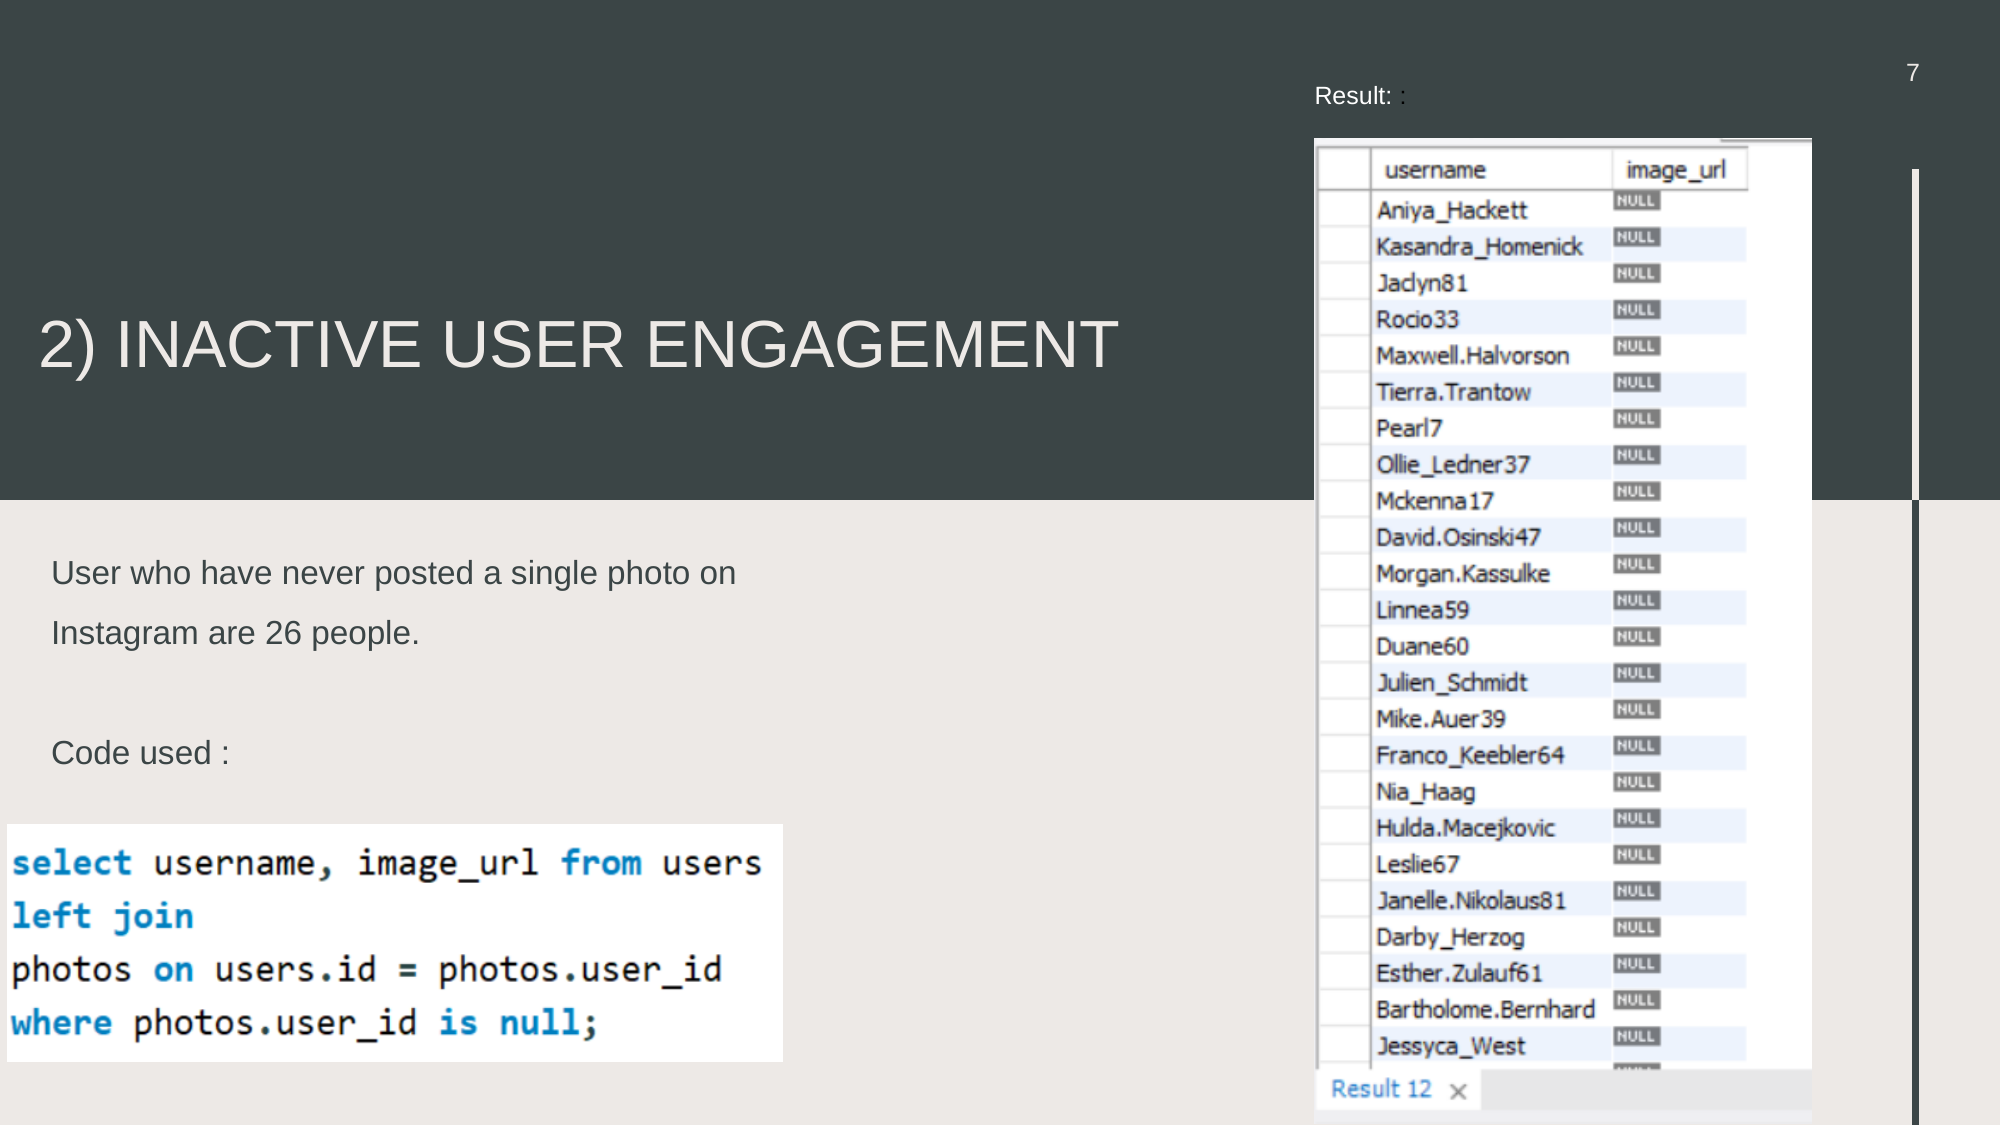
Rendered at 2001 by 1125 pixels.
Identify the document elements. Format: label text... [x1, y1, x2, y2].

text_box Result: : [1299, 71, 1600, 117]
picture [7, 824, 783, 1062]
list User who have never posted a single photo on Instagram are 26 people. Code used : [36, 524, 816, 704]
picture [1314, 138, 1812, 1124]
slide_number 7 [1660, 49, 1935, 95]
title 2) Inactive User Engagement [23, 308, 1314, 403]
